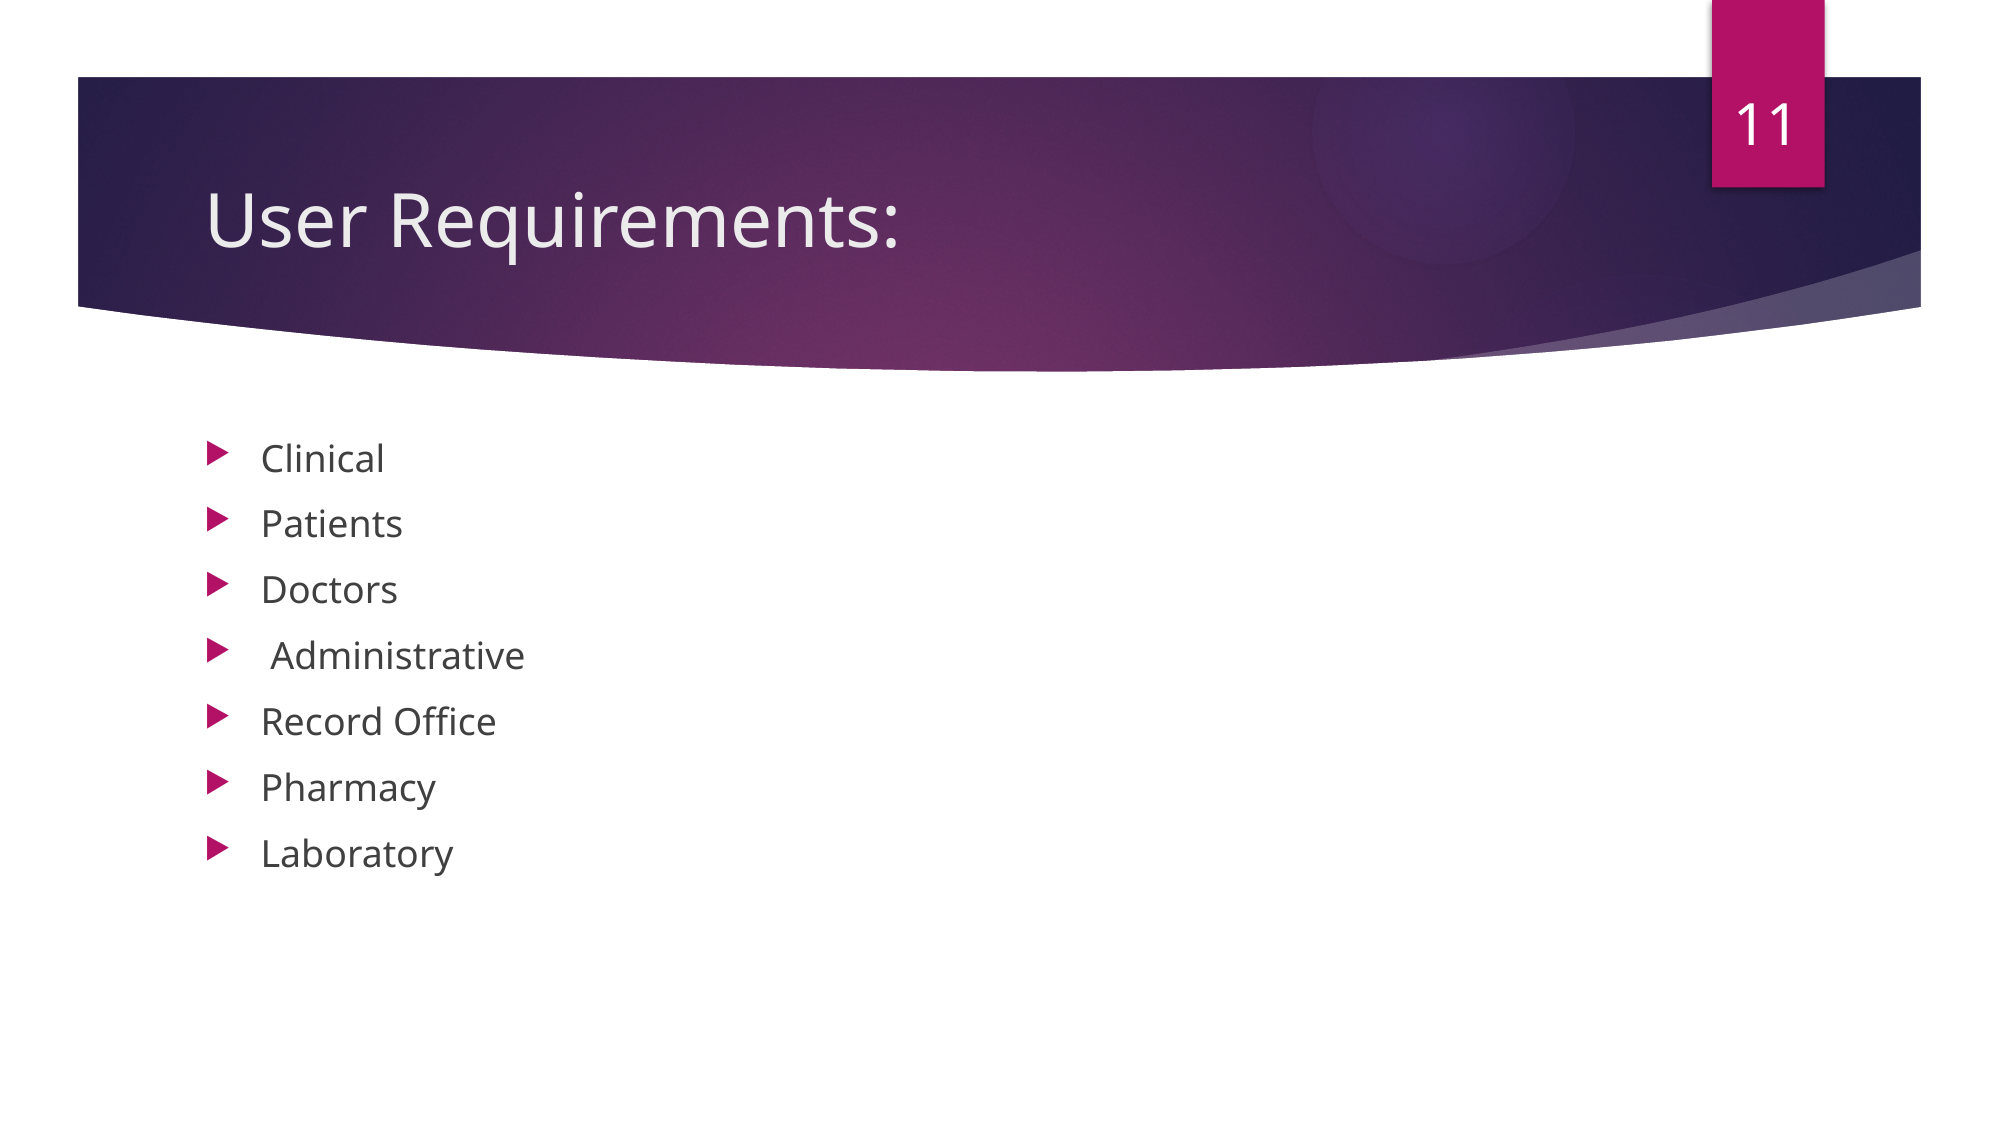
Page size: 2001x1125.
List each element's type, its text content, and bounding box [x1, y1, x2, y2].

title User Requirements: [189, 159, 1627, 276]
list Clinical Patients Doctors Administrative Record Office Pharmacy Laboratory [189, 427, 1638, 988]
slide_number 11 [1698, 48, 1836, 175]
